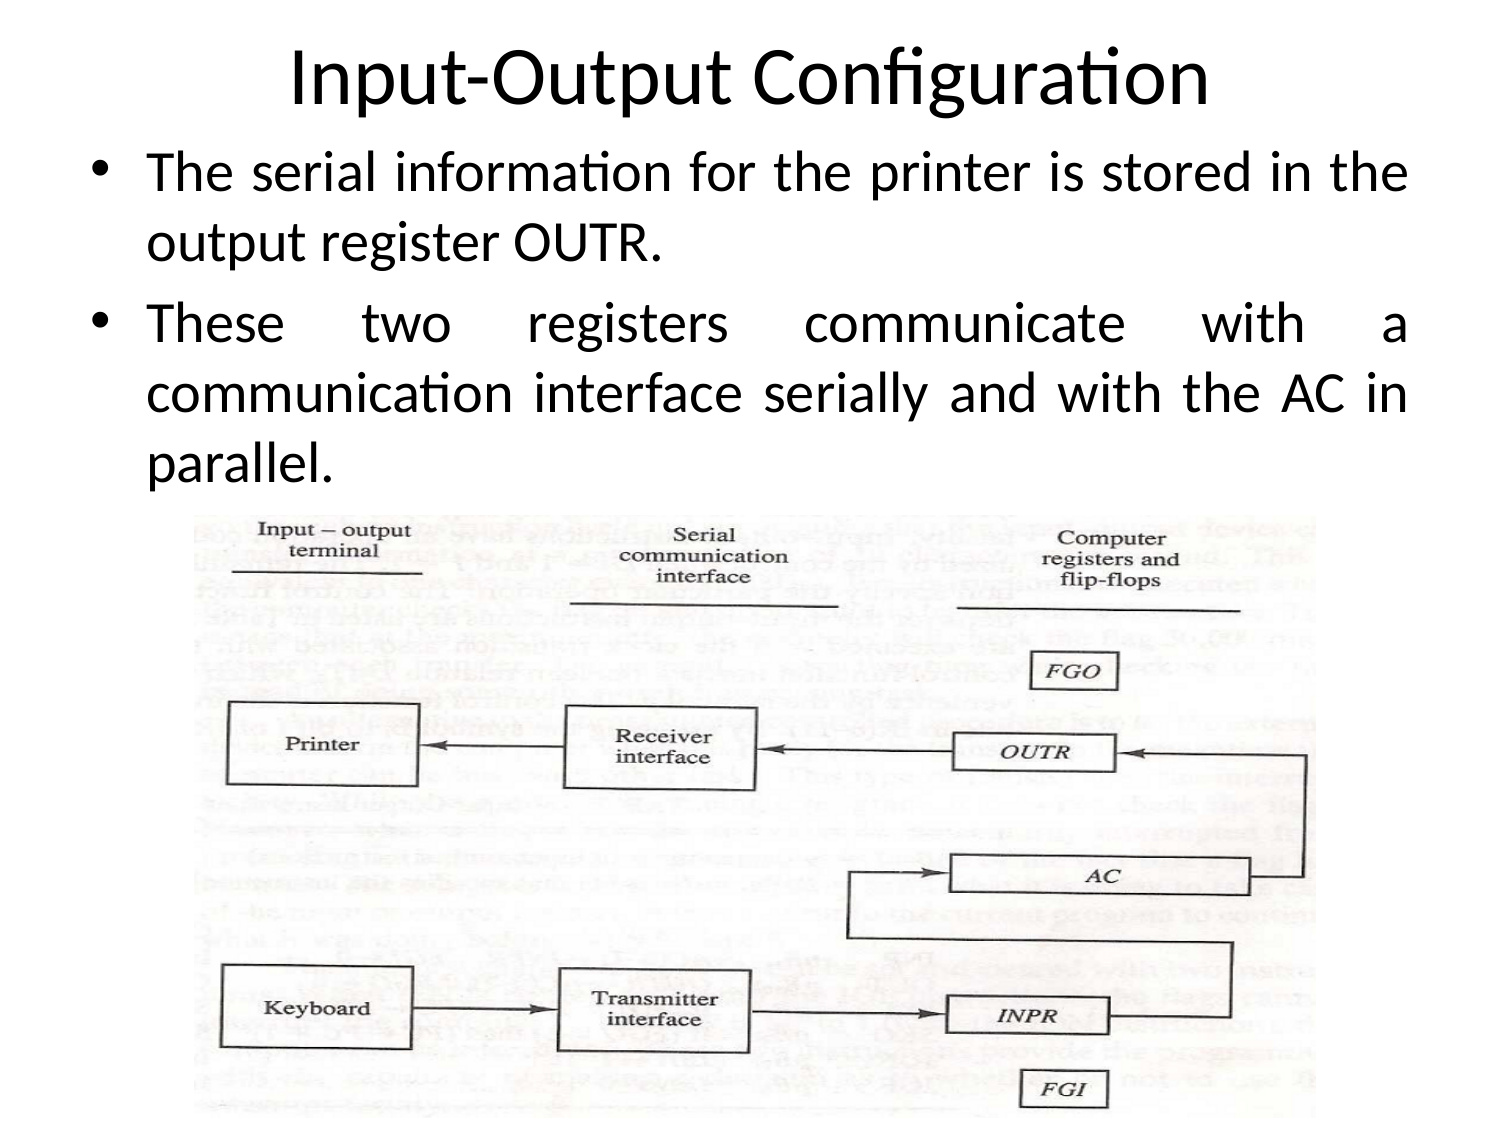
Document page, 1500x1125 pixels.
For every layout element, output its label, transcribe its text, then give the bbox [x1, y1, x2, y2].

picture [194, 514, 1316, 1118]
title Input-Output Configuration [75, 7, 1425, 125]
list The serial information for the printer is stored in the output register OUTR. These two registers communicate with a communication interface serially and with the AC in parallel. [75, 125, 1425, 982]
